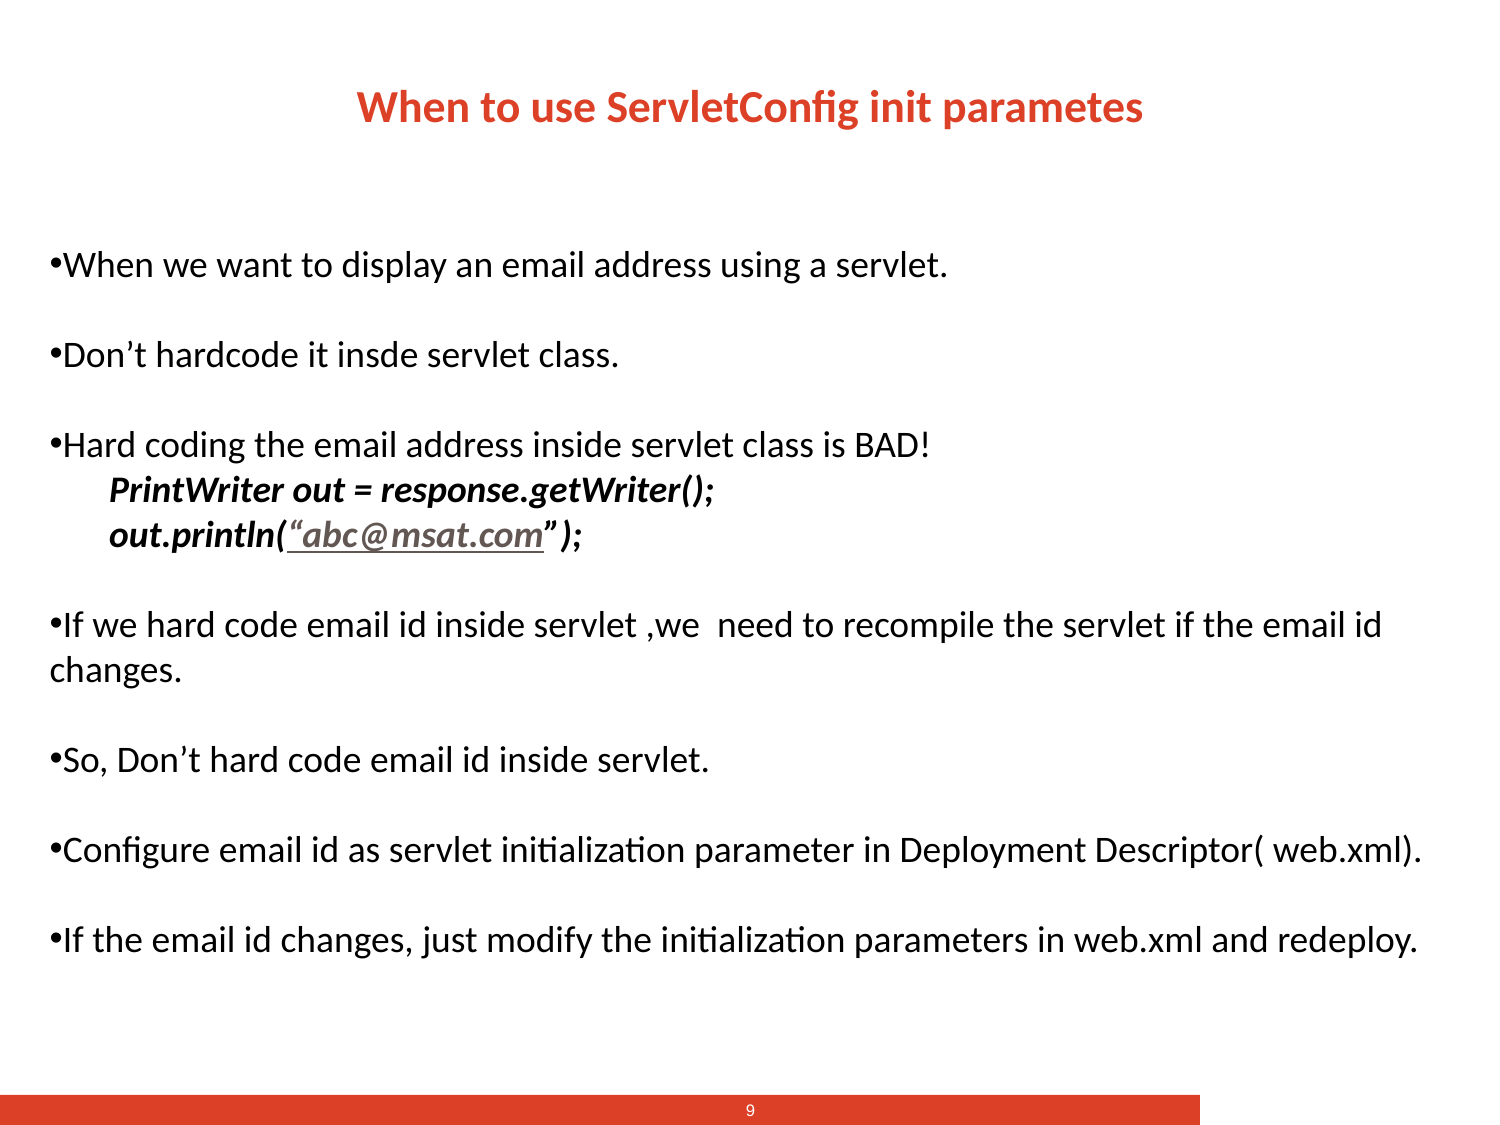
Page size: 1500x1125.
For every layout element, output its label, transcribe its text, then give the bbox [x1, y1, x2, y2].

title When to use ServletConfig init parametes [49, 76, 1452, 133]
list When we want to display an email address using a servlet. Don’t hardcode it insde servlet class. Hard coding the email address inside servlet class is BAD! PrintWriter out = response.getWriter(); out.println(“abc@msat.com”); If we hard code email id inside servlet ,we need to recompile the servlet if the email id changes. So, Don’t hard code email id inside servlet. Configure email id as servlet initialization parameter in Deployment Descriptor( web.xml). If the email id changes, just modify the initialization parameters in web.xml and redeploy. [49, 240, 1452, 968]
